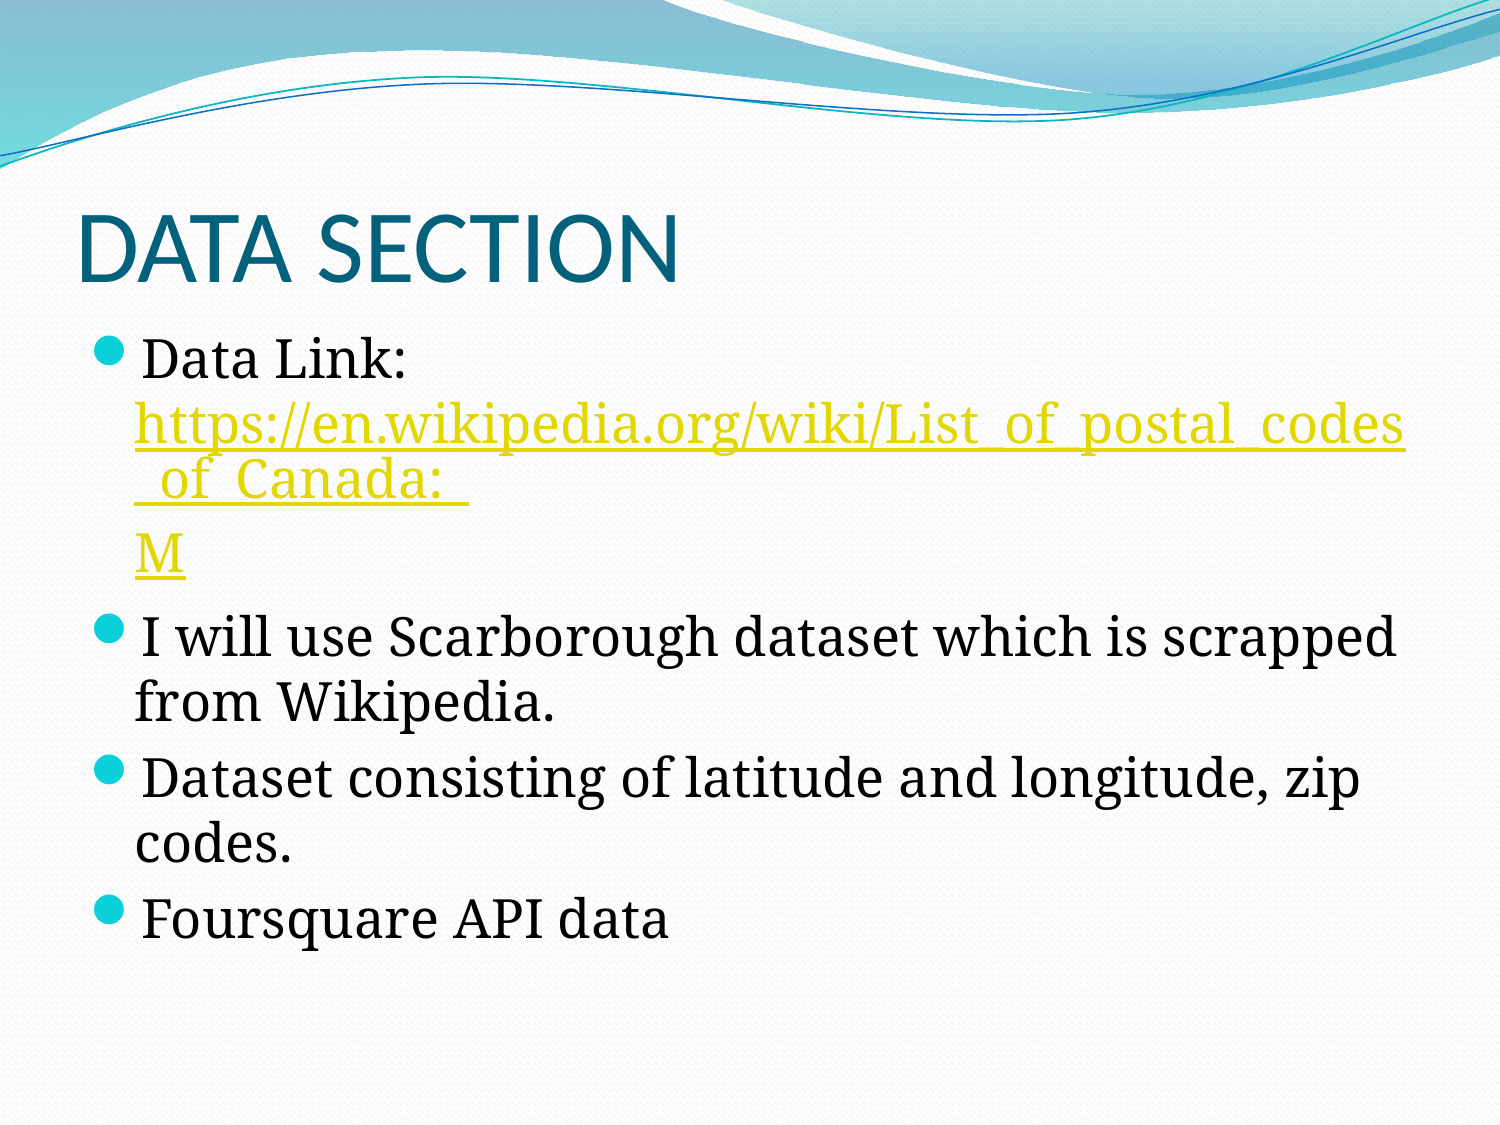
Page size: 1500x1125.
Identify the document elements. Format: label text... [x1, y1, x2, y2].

list Data Link: https://en.wikipedia.org/wiki/List_of_postal_codes_of_Canada:_M I will use Scarborough dataset which is scrapped from Wikipedia. Dataset consisting of latitude and longitude, zip codes. Foursquare API data [75, 317, 1425, 1038]
title DATA SECTION [75, 115, 1425, 303]
